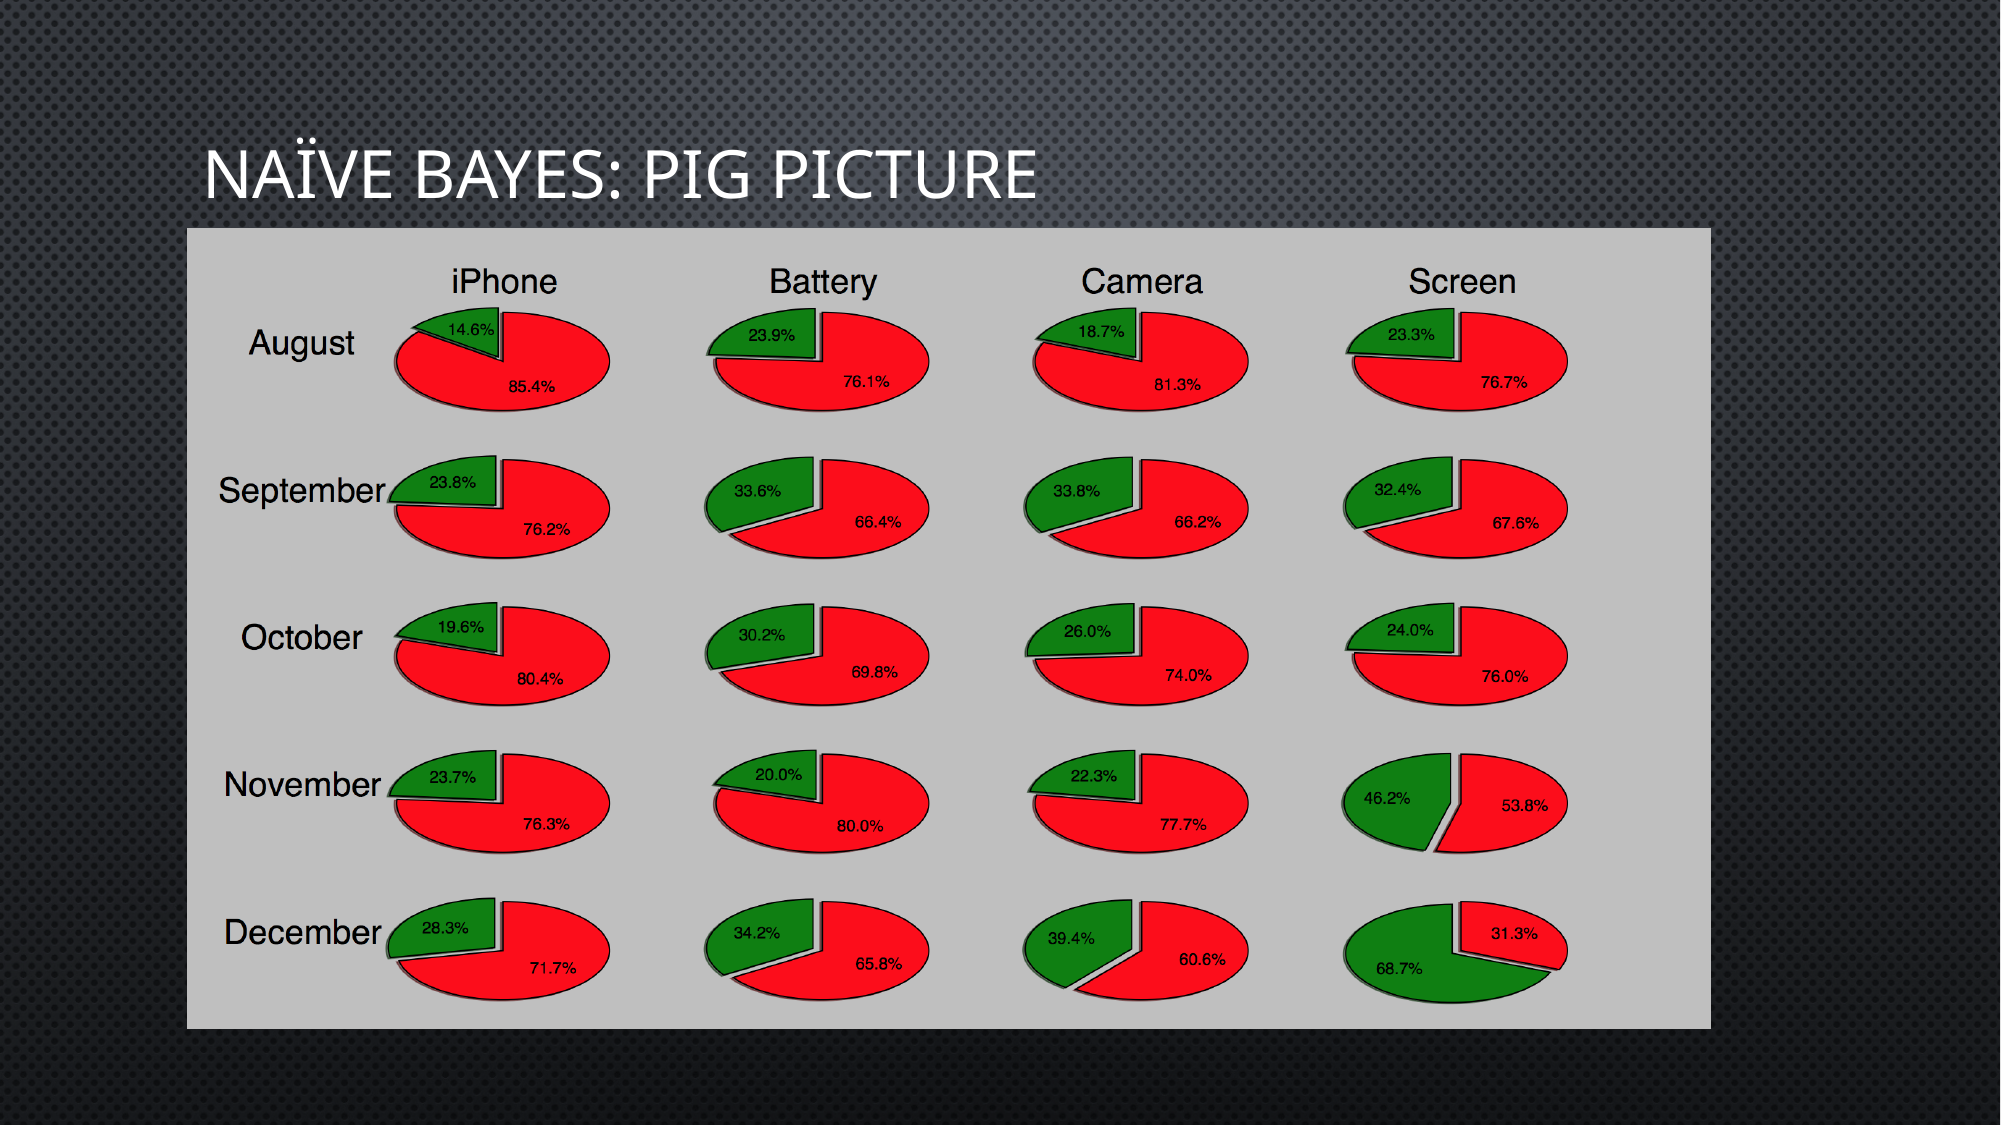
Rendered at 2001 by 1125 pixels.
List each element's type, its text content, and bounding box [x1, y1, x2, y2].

picture [186, 228, 1711, 1029]
title Naïve Bayes: Pıg pıcture [187, 15, 1813, 328]
